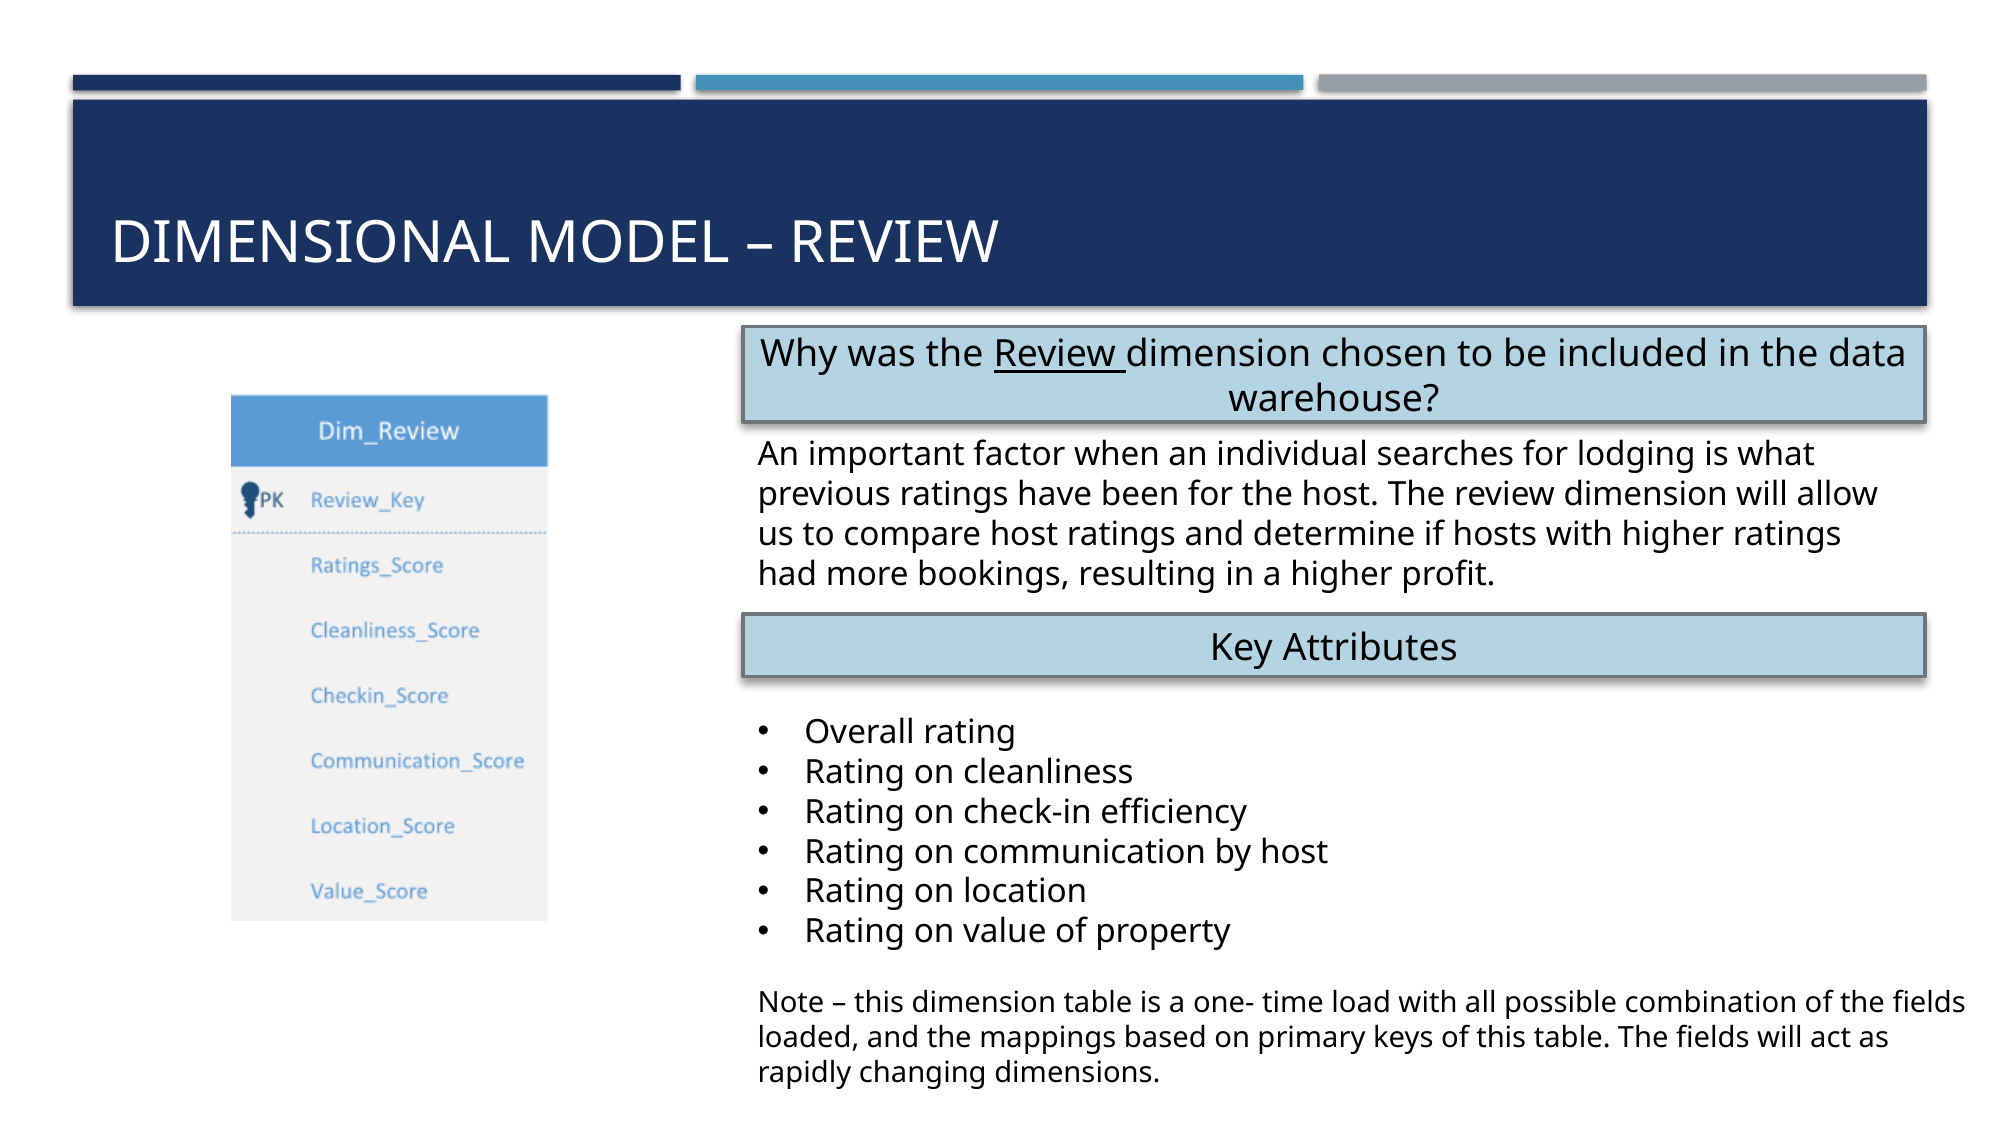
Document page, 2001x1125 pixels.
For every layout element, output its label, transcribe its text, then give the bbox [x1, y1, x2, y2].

title Dimensional model – review [95, 119, 1905, 282]
text_box Note – this dimension table is a one- time load with all possible combination of the fields loaded, and the mappings based on primary keys of this table. The fields will act as rapidly changing dimensions. [742, 975, 1982, 1096]
text_box Why was the Review dimension chosen to be included in the data warehouse? [741, 325, 1927, 424]
text_box Key Attributes [741, 612, 1927, 678]
text_box An important factor when an individual searches for lodging is what previous ratings have been for the host. The review dimension will allow us to compare host ratings and determine if hosts with higher ratings had more bookings, resulting in a higher profit. [742, 433, 1926, 599]
picture [230, 390, 555, 922]
text_box Overall rating Rating on cleanliness Rating on check-in efficiency Rating on communication by host Rating on location Rating on value of property [742, 702, 1926, 957]
